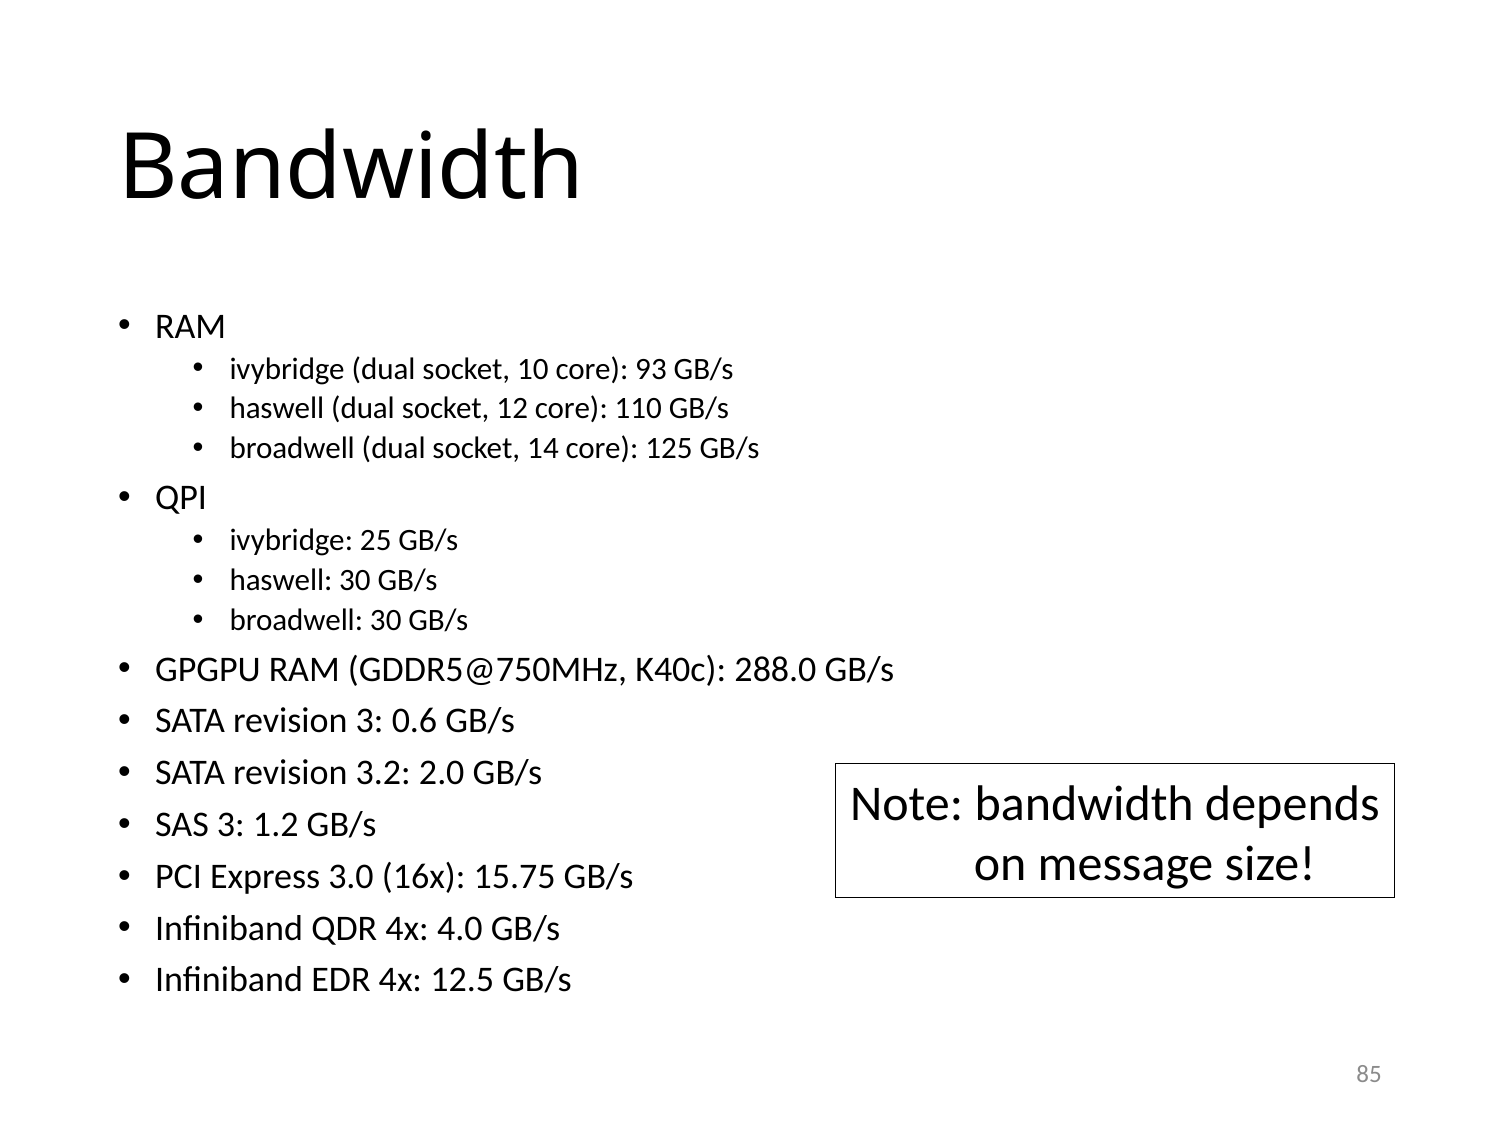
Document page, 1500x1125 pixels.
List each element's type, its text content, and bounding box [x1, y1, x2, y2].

title Bandwidth [103, 59, 1397, 278]
slide_number 85 [1059, 1042, 1397, 1103]
list RAM ivybridge (dual socket, 10 core): 93 GB/s haswell (dual socket, 12 core): 110 GB/s broadwell (dual socket, 14 core): 125 GB/s QPI ivybridge: 25 GB/s haswell: 30 GB/s broadwell: 30 GB/s GPGPU RAM (GDDR5@750MHz, K40c): 288.0 GB/s SATA revision 3: 0.6 GB/s SATA revision 3.2: 2.0 GB/s SAS 3: 1.2 GB/s PCI Express 3.0 (16x): 15.75 GB/s Infiniband QDR 4x: 4.0 GB/s Infiniband EDR 4x: 12.5 GB/s [103, 299, 1397, 1014]
text_box Note: bandwidth depends on message size! [835, 763, 1395, 898]
